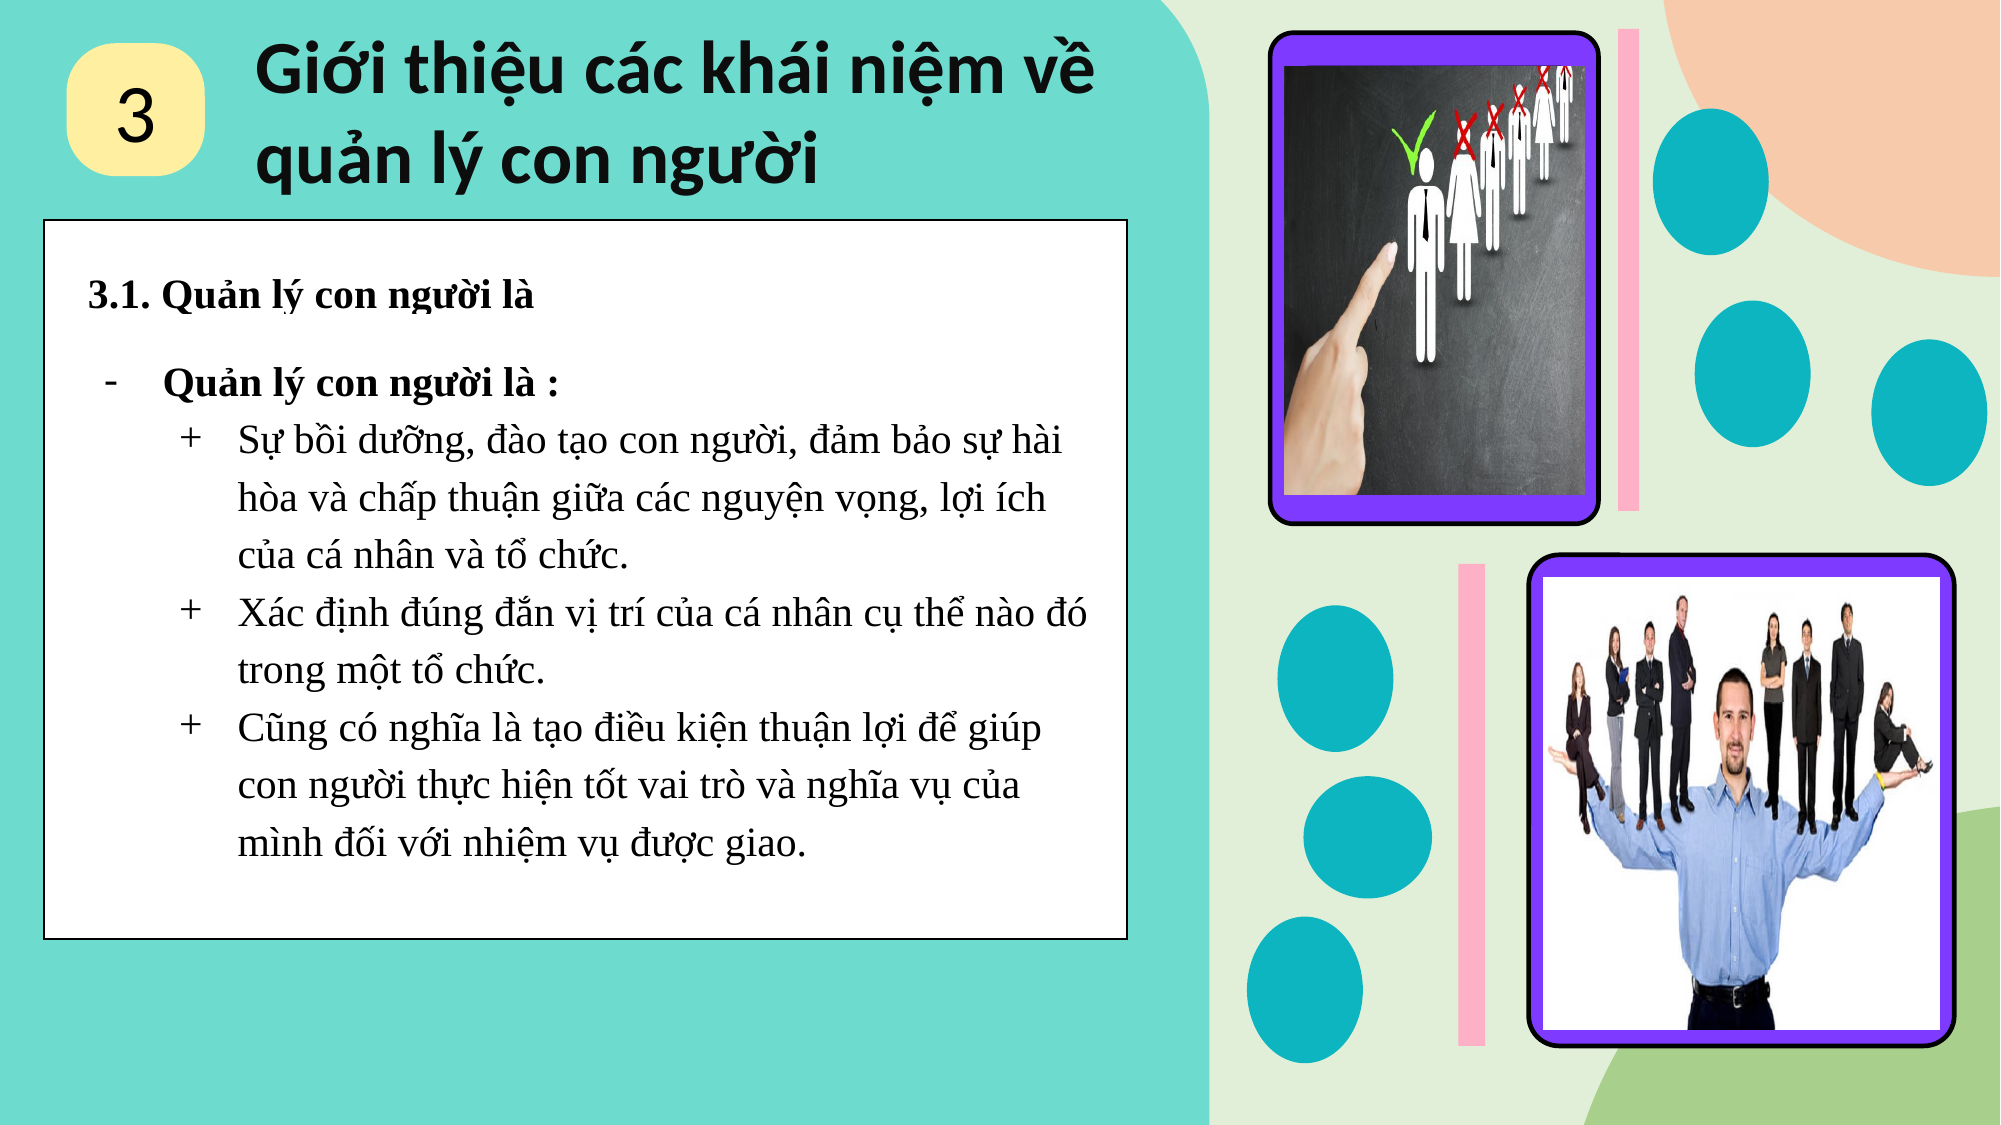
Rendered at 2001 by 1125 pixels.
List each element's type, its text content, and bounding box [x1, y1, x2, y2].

text_box [43, 219, 1128, 940]
text_box [1303, 776, 1433, 899]
text_box Giới thiệu các khái niệm về quản lý con người [240, 11, 1154, 207]
text_box [1277, 605, 1394, 752]
text_box [1458, 563, 1486, 1046]
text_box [1528, 554, 1955, 1047]
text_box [1269, 32, 1599, 525]
text_box [1652, 108, 1769, 256]
picture [1284, 66, 1585, 495]
text_box 3 [66, 43, 205, 177]
picture [1543, 577, 1940, 1031]
text_box [1694, 300, 1811, 448]
text_box [1663, 0, 2000, 277]
text_box [1583, 806, 2000, 1125]
text_box [0, 0, 1210, 1125]
text_box [1246, 916, 1363, 1064]
text_box [1618, 28, 1640, 511]
text_box 3.1. Quản lý con người là gì? [72, 251, 614, 314]
text_box Quản lý con người là : Sự bồi dưỡng, đào tạo con người, đảm bảo sự hài hòa và chấp thuận giữa các nguyện vọng, lợi ích của cá nhân và tổ chức. Xác định đúng đắn vị trí của cá nhân cụ thể nào đó trong một tổ chức. Cũng có nghĩa là tạo điều kiện thuận lợi để giúp con người thực hiện tốt vai trò và nghĩa vụ của mình đối với nhiệm vụ được giao. [72, 314, 1108, 880]
text_box [1871, 339, 1988, 487]
